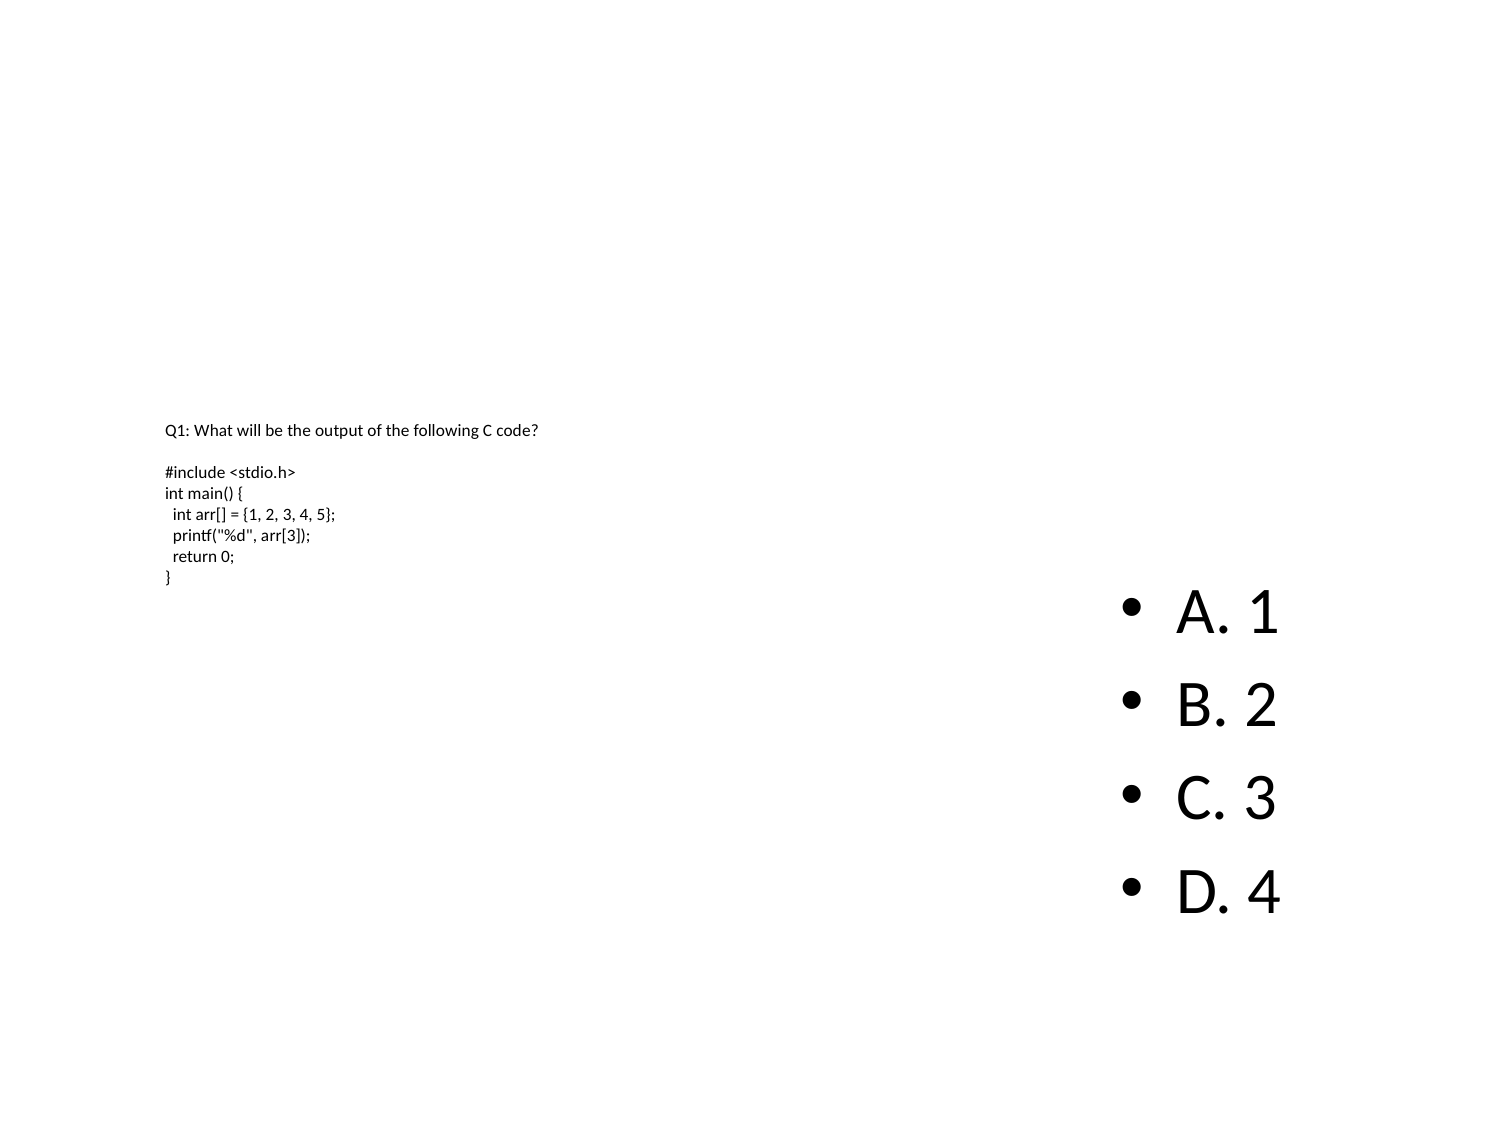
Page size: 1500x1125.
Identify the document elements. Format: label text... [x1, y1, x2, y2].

list A. 1 B. 2 C. 3 D. 4 [1105, 465, 1448, 1091]
title Q1: What will be the output of the following C code? #include <stdio.h> int main() { int arr[] = {1, 2, 3, 4, 5}; printf("%d", arr[3]); return 0; } [150, 409, 1500, 597]
